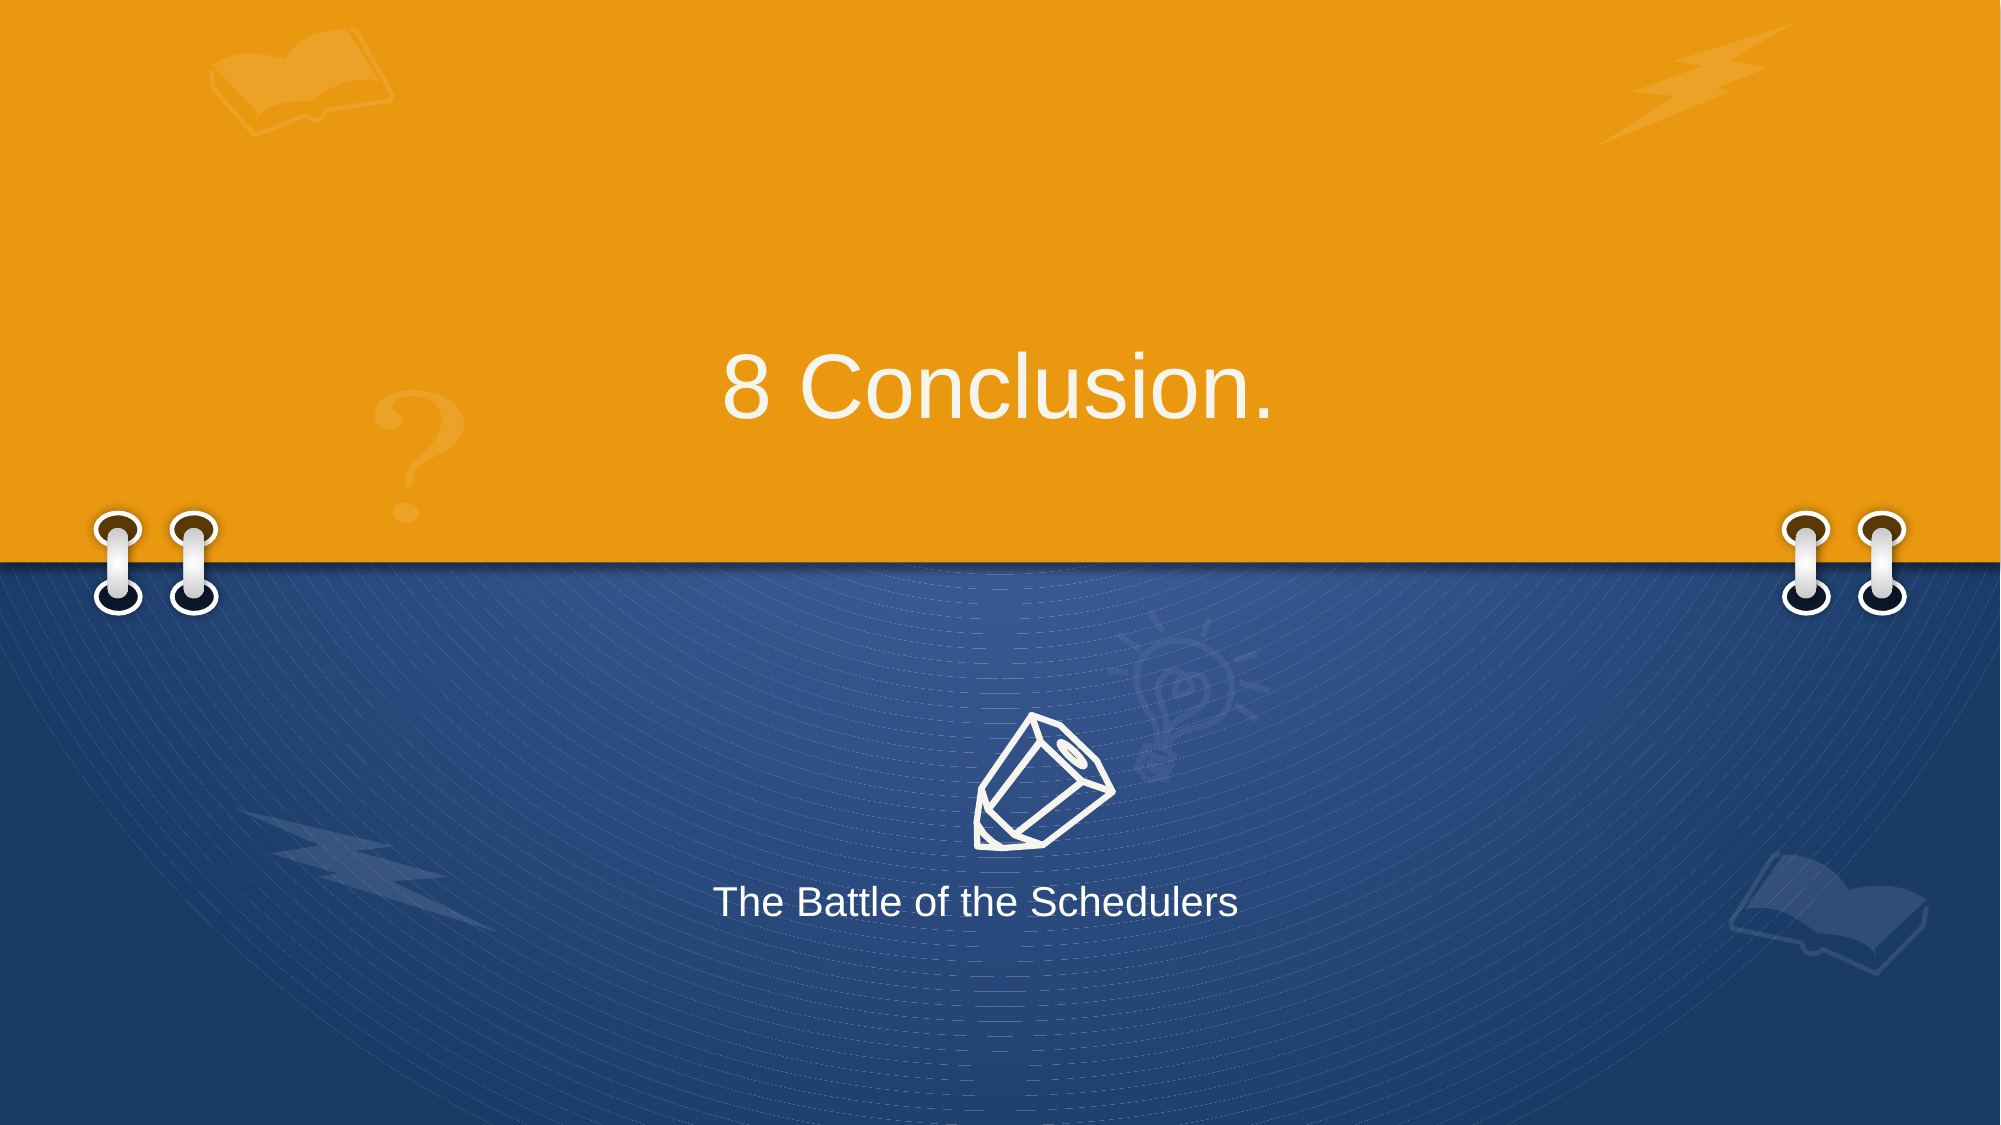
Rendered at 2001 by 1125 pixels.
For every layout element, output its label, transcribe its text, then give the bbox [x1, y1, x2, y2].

title 8 Conclusion. [99, 288, 1900, 476]
list The Battle of the Schedulers [126, 866, 1826, 1008]
